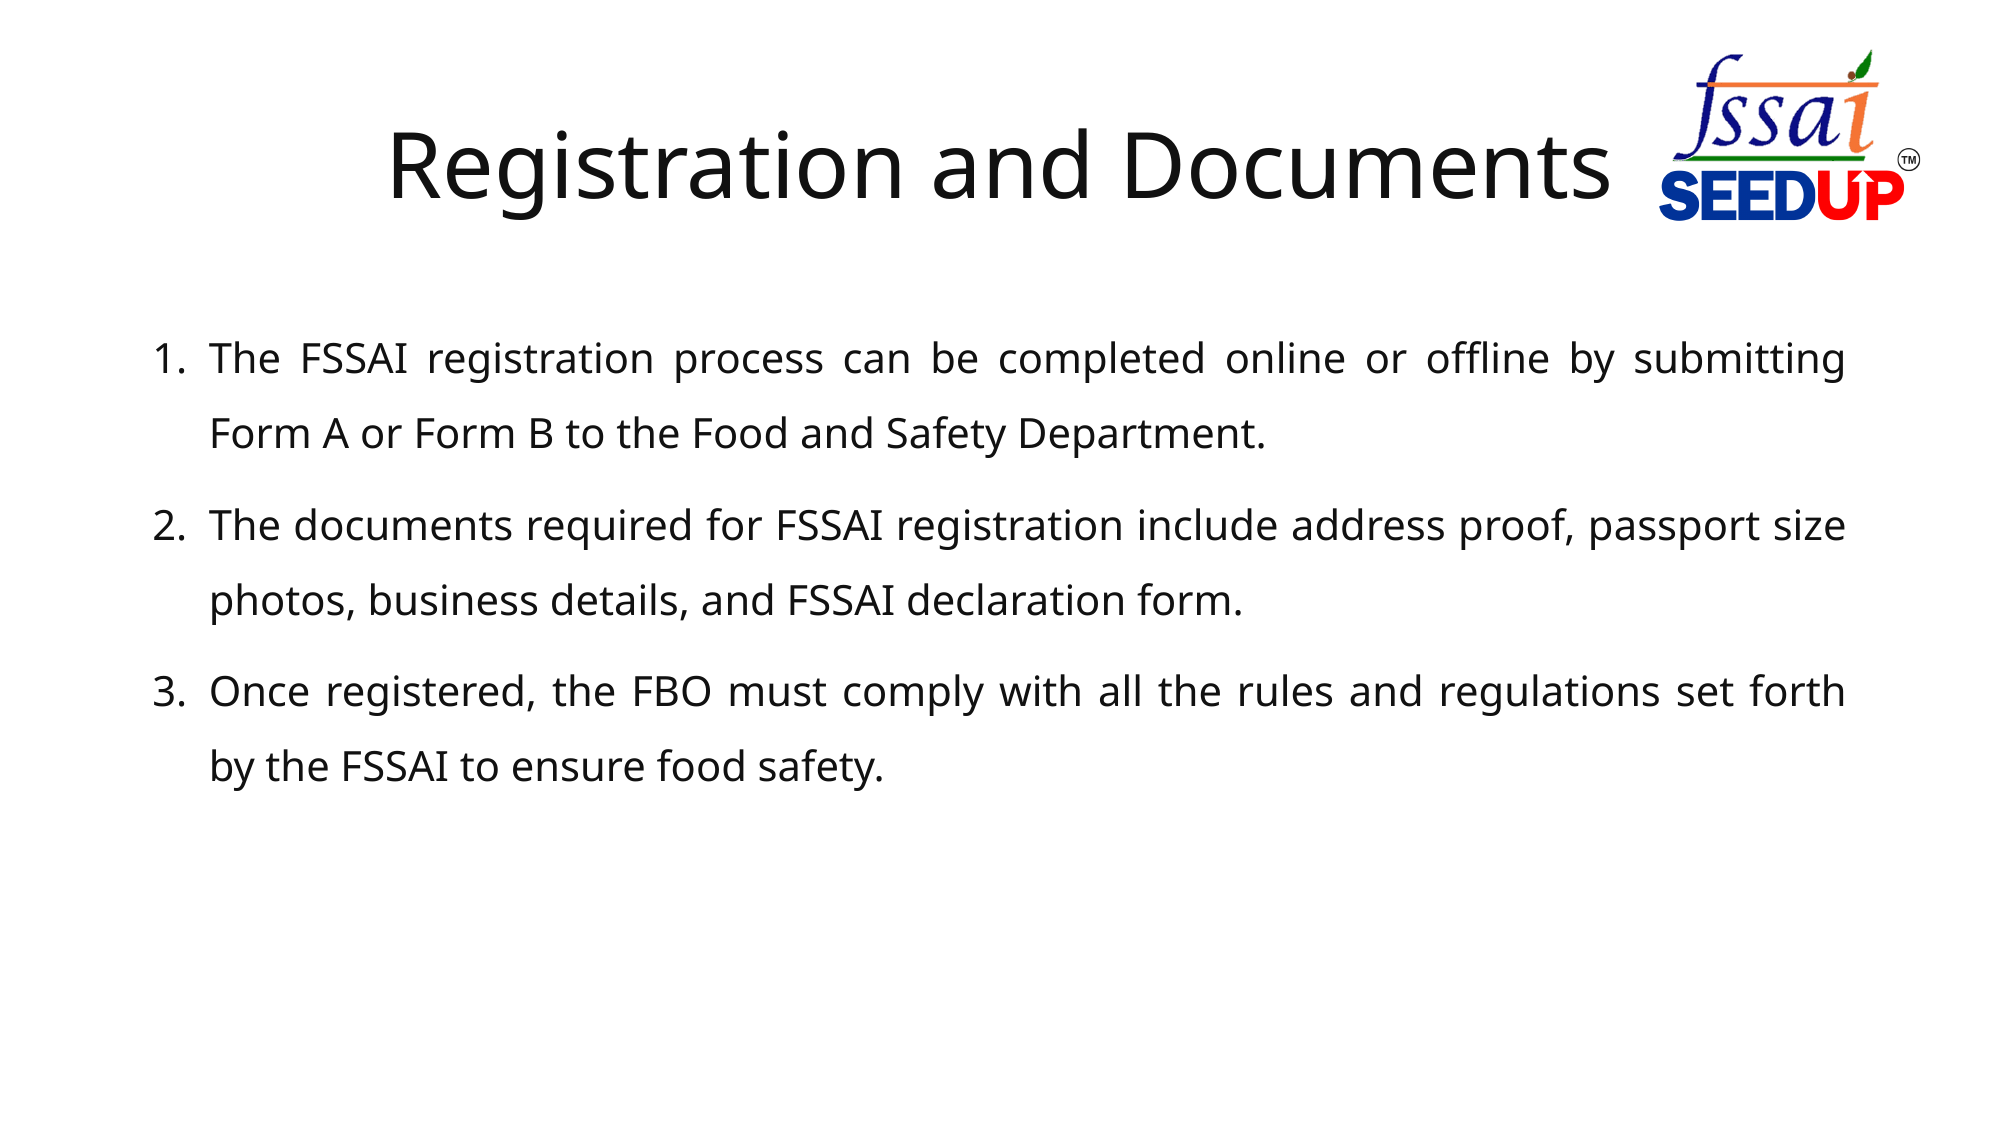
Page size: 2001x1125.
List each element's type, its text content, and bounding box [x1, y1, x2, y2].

picture [1639, 21, 1948, 244]
title Registration and Documents [137, 59, 1863, 278]
list The FSSAI registration process can be completed online or offline by submitting Form A or Form B to the Food and Safety Department. The documents required for FSSAI registration include address proof, passport size photos, business details, and FSSAI declaration form. Once registered, the FBO must comply with all the rules and regulations set forth by the FSSAI to ensure food safety. [137, 299, 1863, 1014]
